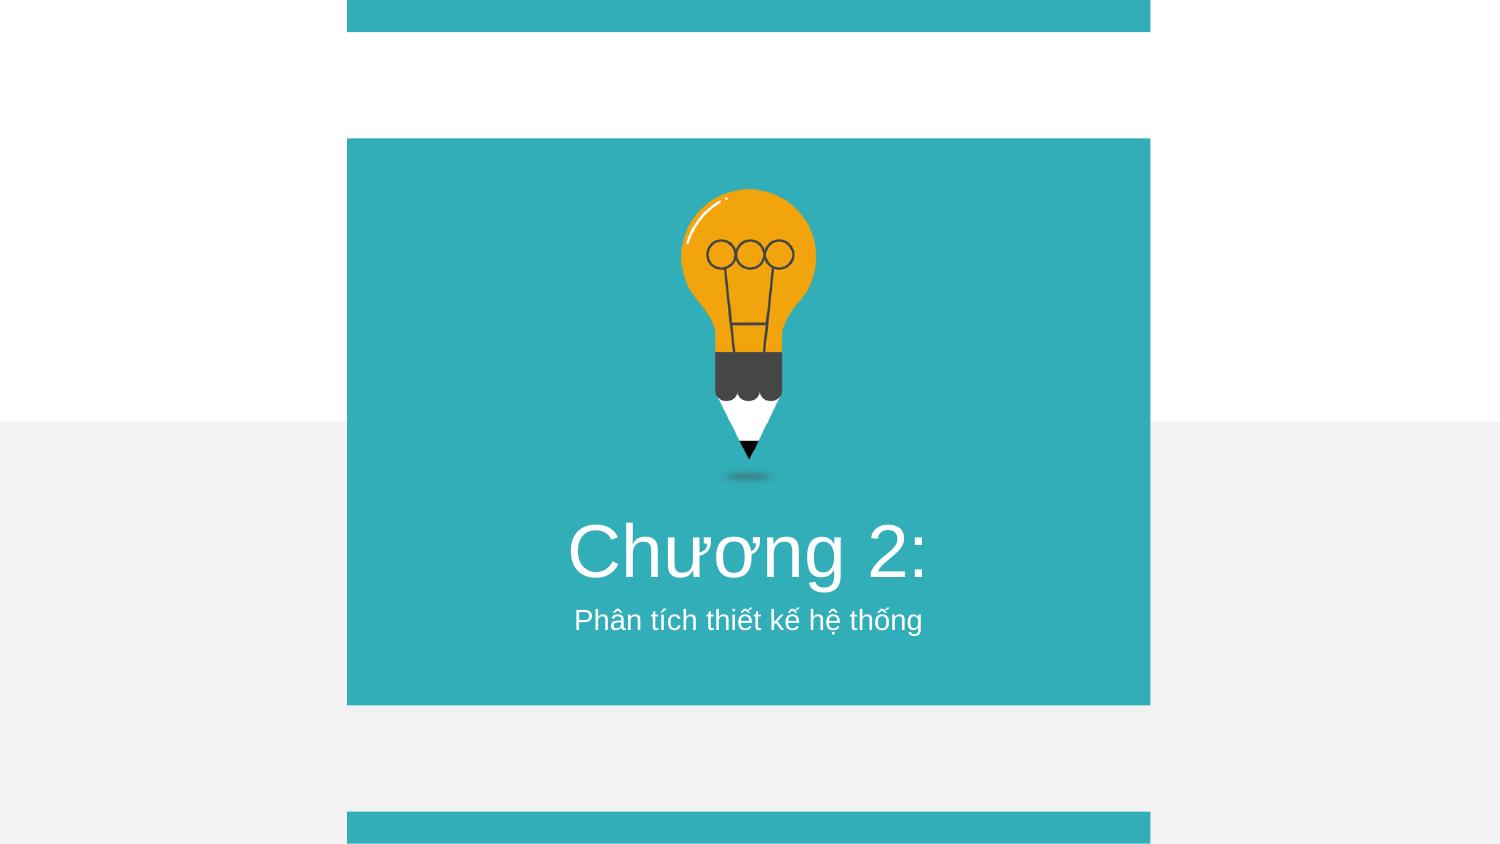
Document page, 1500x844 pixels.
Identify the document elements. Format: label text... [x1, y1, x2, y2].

list Chương 2: [347, 500, 1151, 594]
picture [681, 189, 816, 487]
list Phân tích thiết kế hệ thống [347, 594, 1151, 642]
